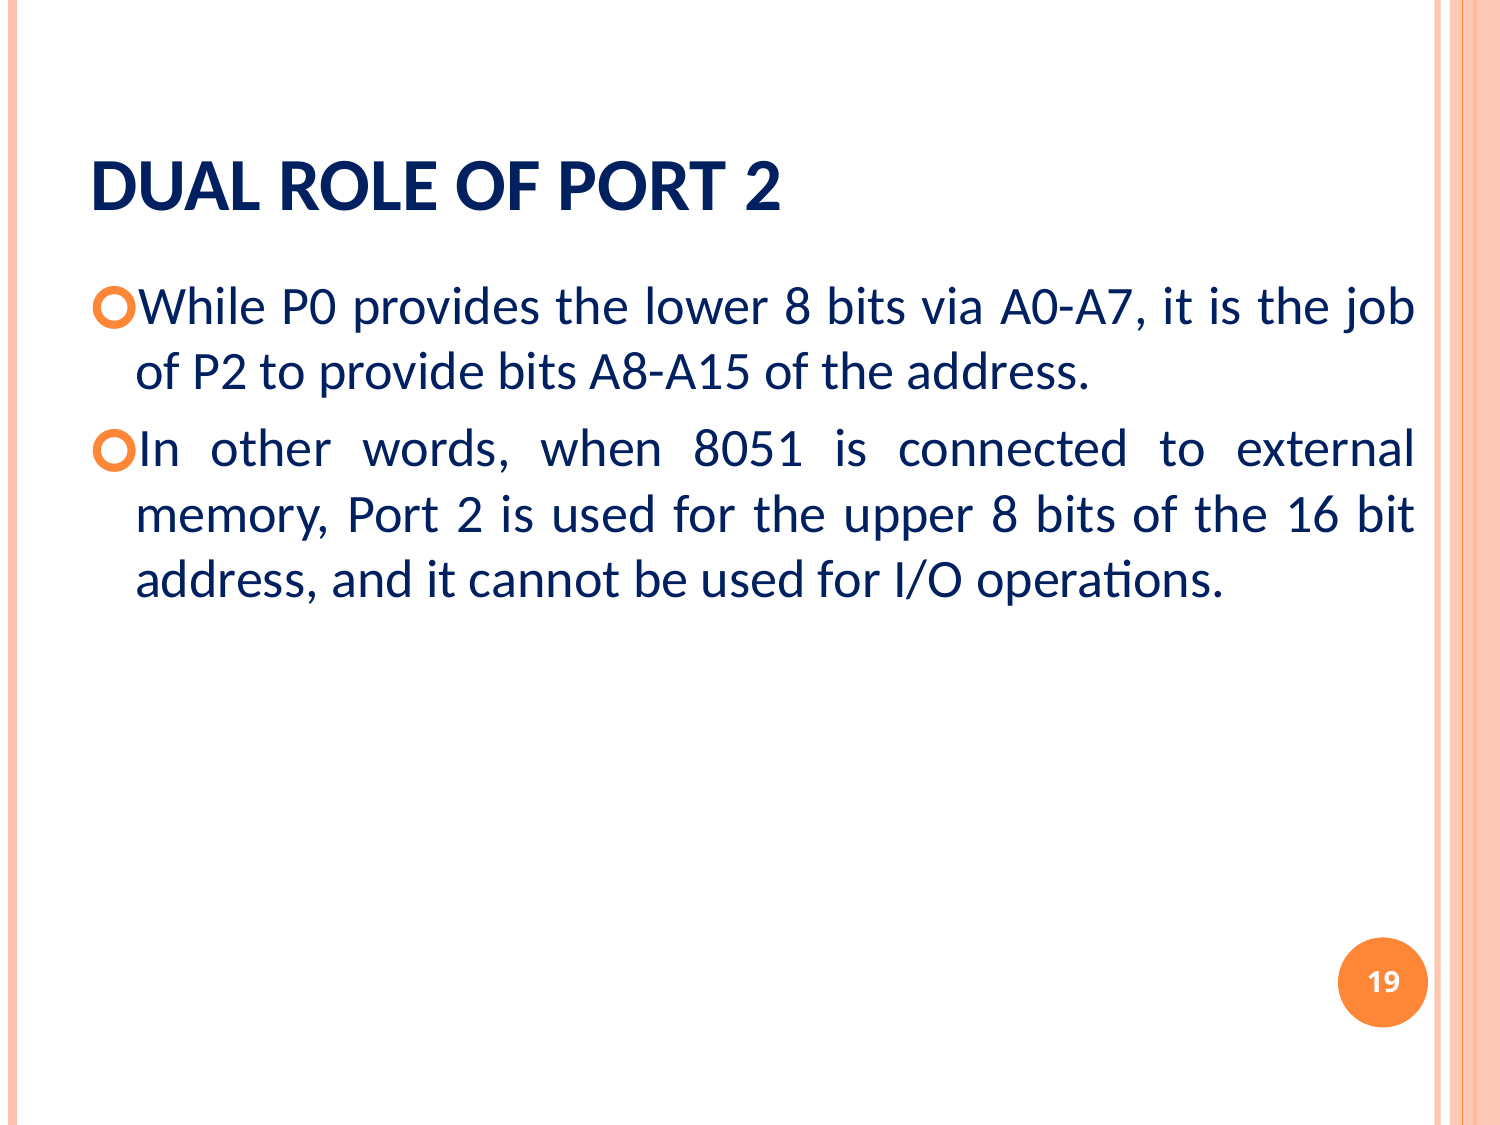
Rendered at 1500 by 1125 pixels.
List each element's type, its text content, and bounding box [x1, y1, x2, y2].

list While P0 provides the lower 8 bits via A0-A7, it is the job of P2 to provide bits A8-A15 of the address. In other words, when 8051 is connected to external memory, Port 2 is used for the upper 8 bits of the 16 bit address, and it cannot be used for I/O operations. [75, 262, 1434, 1062]
title Dual role of port 2 [75, 45, 1300, 233]
slide_number ‹#› [1333, 940, 1434, 1027]
